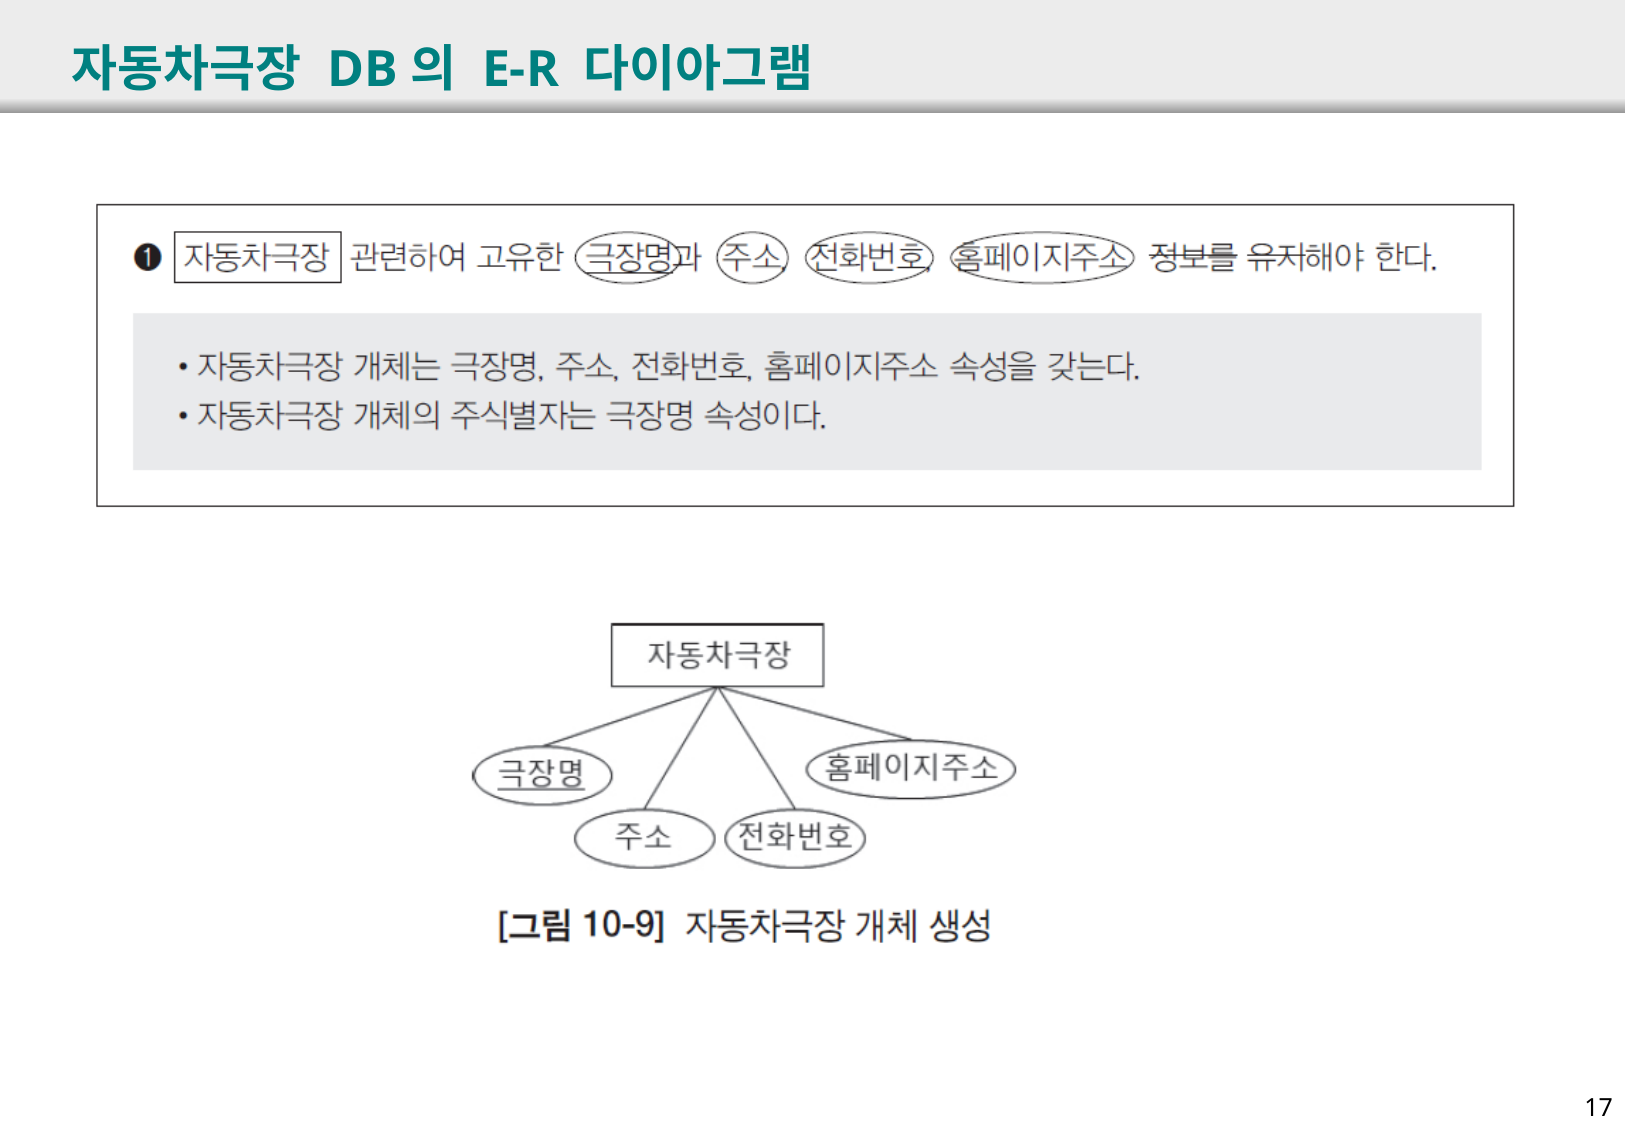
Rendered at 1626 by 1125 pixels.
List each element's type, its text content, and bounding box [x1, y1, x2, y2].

picture [91, 196, 1520, 518]
title 자동차극장 DB의 E-R 다이아그램 [56, 18, 1545, 115]
picture [457, 609, 1033, 950]
